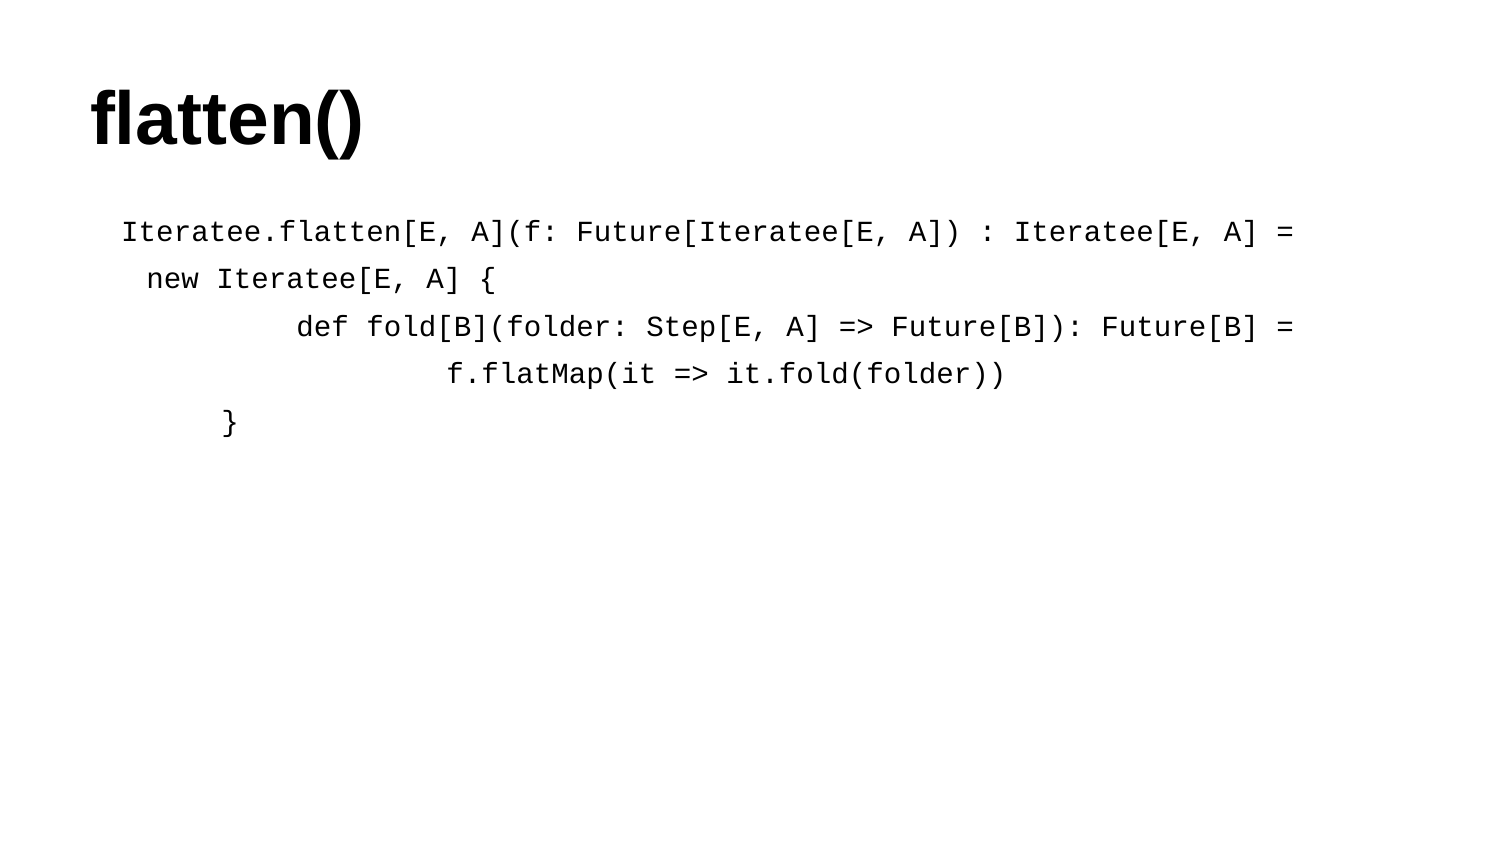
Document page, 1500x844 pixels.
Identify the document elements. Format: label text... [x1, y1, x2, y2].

list Iteratee.flatten[E, A](f: Future[Iteratee[E, A]) : Iteratee[E, A] = new Iteratee[E, A] { def fold[B](folder: Step[E, A] => Future[B]): Future[B] = f.flatMap(it => it.fold(folder)) } [75, 196, 1425, 808]
title flatten() [75, 33, 1425, 175]
